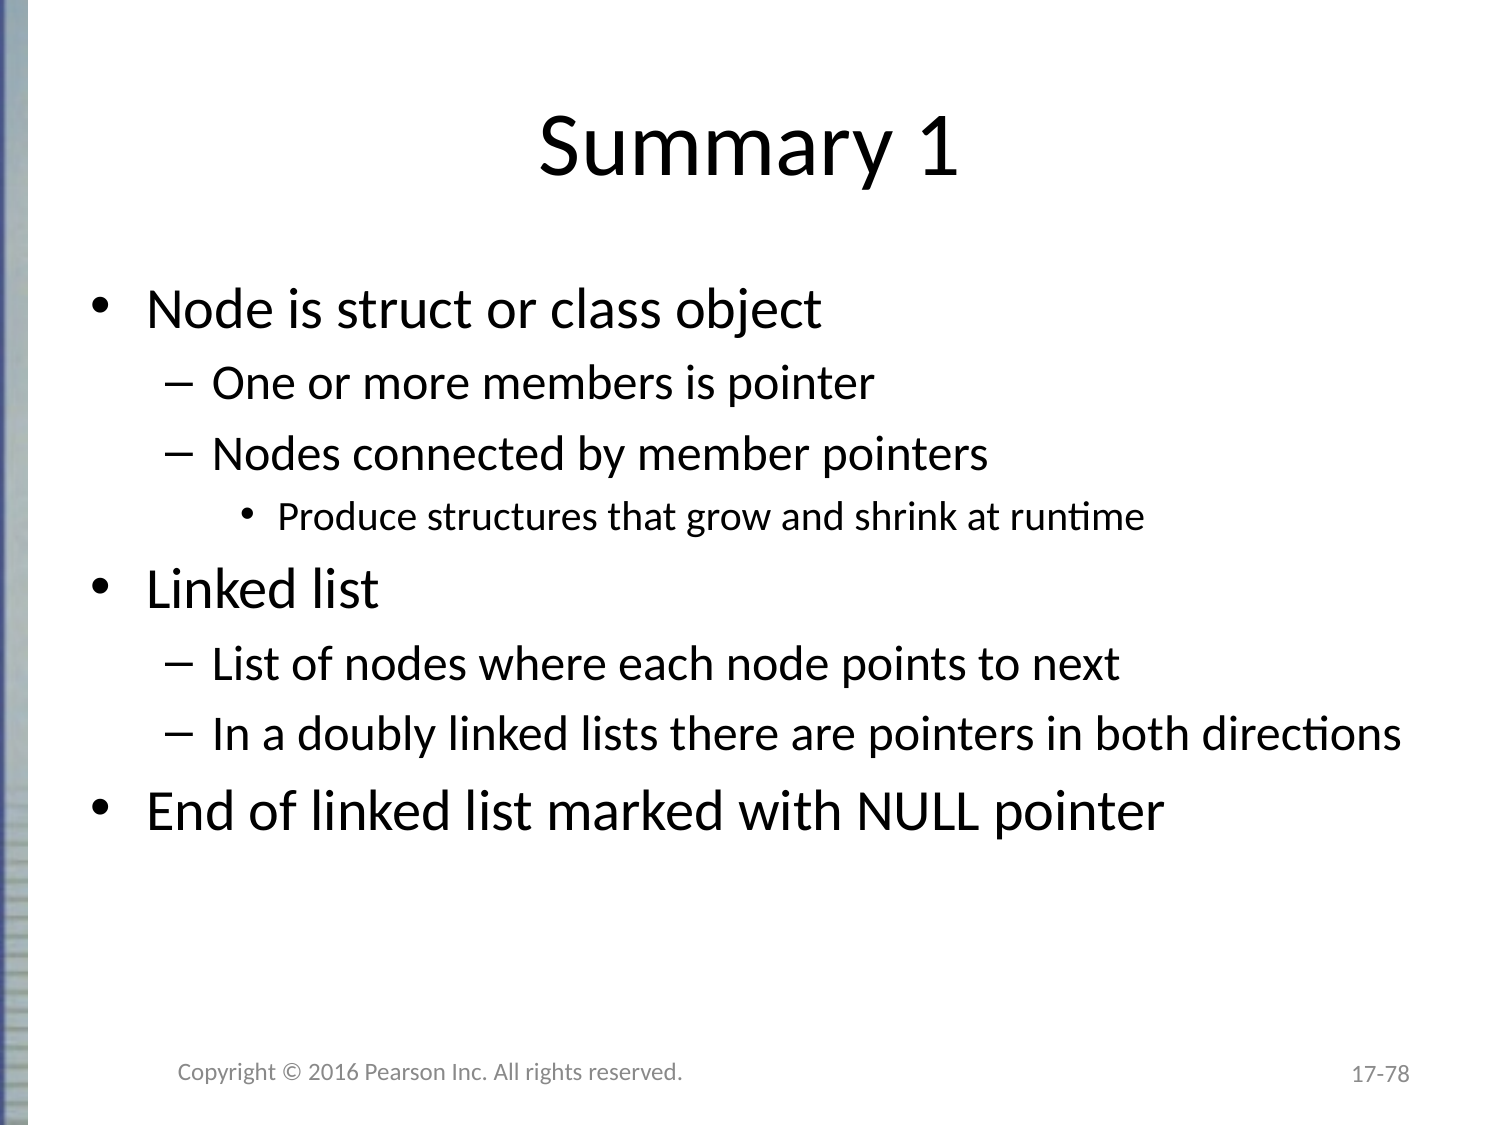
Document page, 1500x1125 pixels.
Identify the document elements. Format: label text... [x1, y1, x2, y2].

title Summary 1 [75, 45, 1425, 233]
picture [0, 0, 28, 1125]
slide_number 17-78 [1074, 1042, 1425, 1103]
list Node is struct or class object One or more members is pointer Nodes connected by member pointers Produce structures that grow and shrink at runtime Linked list List of nodes where each node points to next In a doubly linked lists there are pointers in both directions End of linked list marked with NULL pointer [75, 262, 1425, 1005]
footer Copyright © 2016 Pearson Inc. All rights reserved. [75, 1040, 788, 1100]
